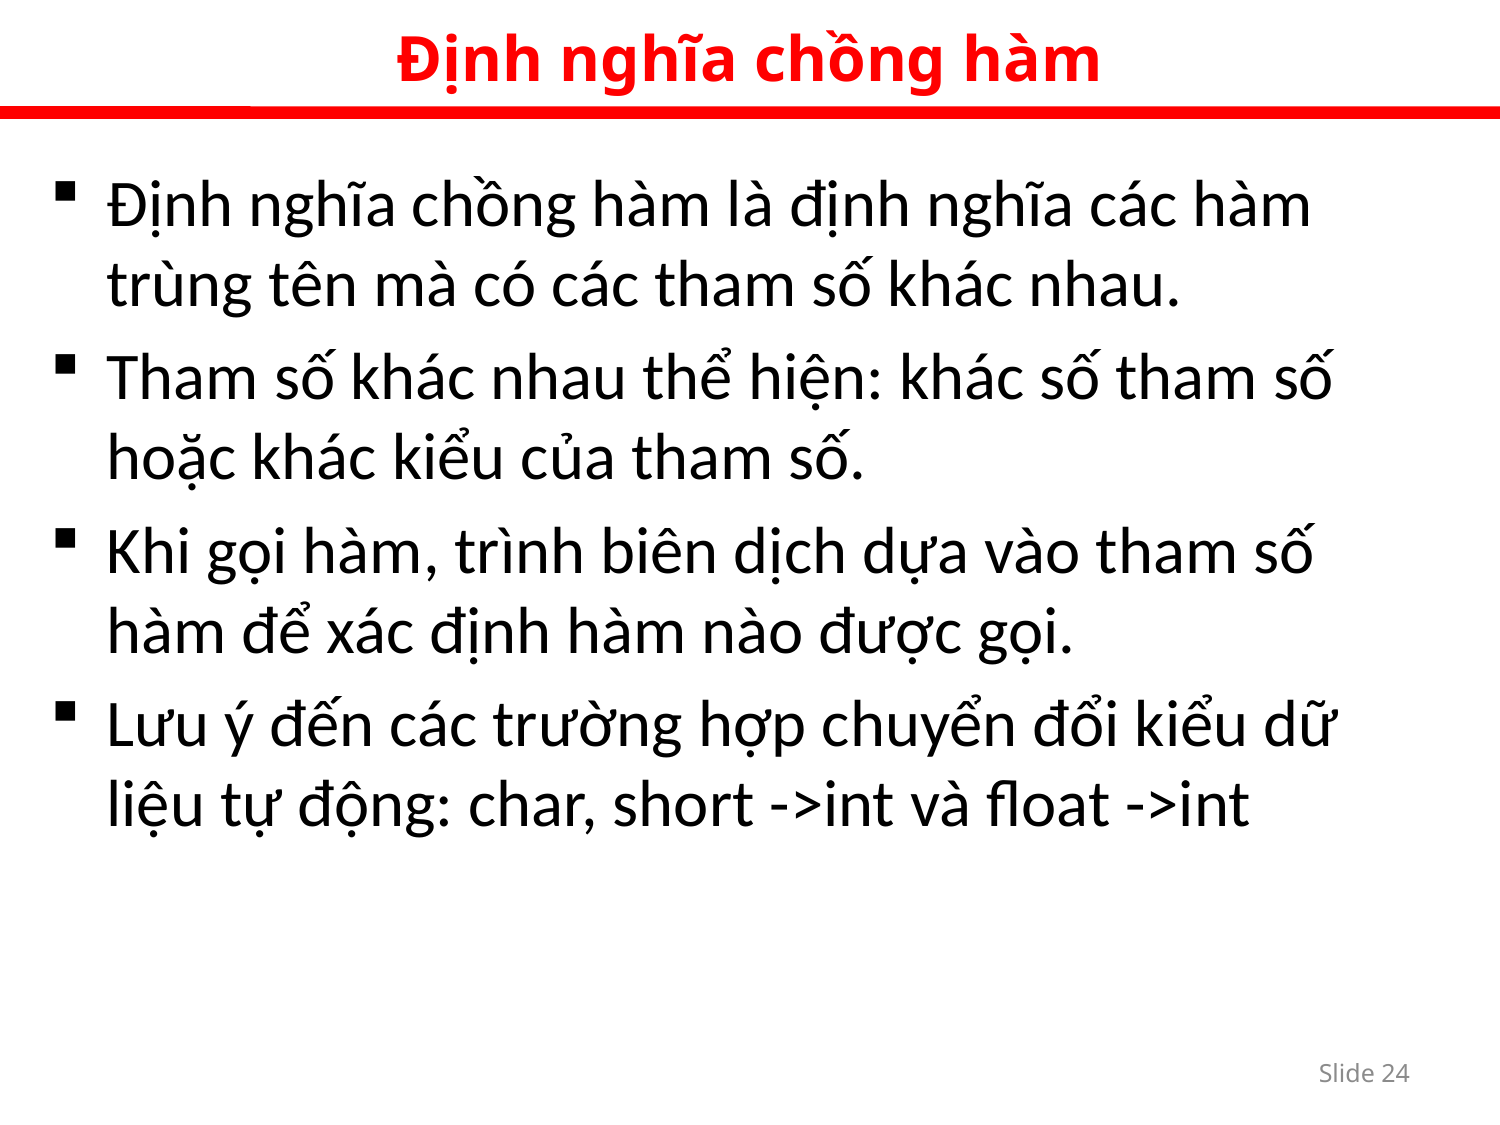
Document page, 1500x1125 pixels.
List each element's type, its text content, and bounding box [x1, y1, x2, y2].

text_box Định nghĩa chồng hàm [0, 11, 1500, 112]
list Định nghĩa chồng hàm là định nghĩa các hàm trùng tên mà có các tham số khác nhau. Tham số khác nhau thể hiện: khác số tham số hoặc khác kiểu của tham số. Khi gọi hàm, trình biên dịch dựa vào tham số hàm để xác định hàm nào được gọi. Lưu ý đến các trường hợp chuyển đổi kiểu dữ liệu tự động: char, short ->int và float ->int [34, 152, 1431, 903]
text_box Định nghĩa chồng hàm [0, 113, 1500, 119]
slide_number Slide 23 [1112, 1037, 1425, 1113]
